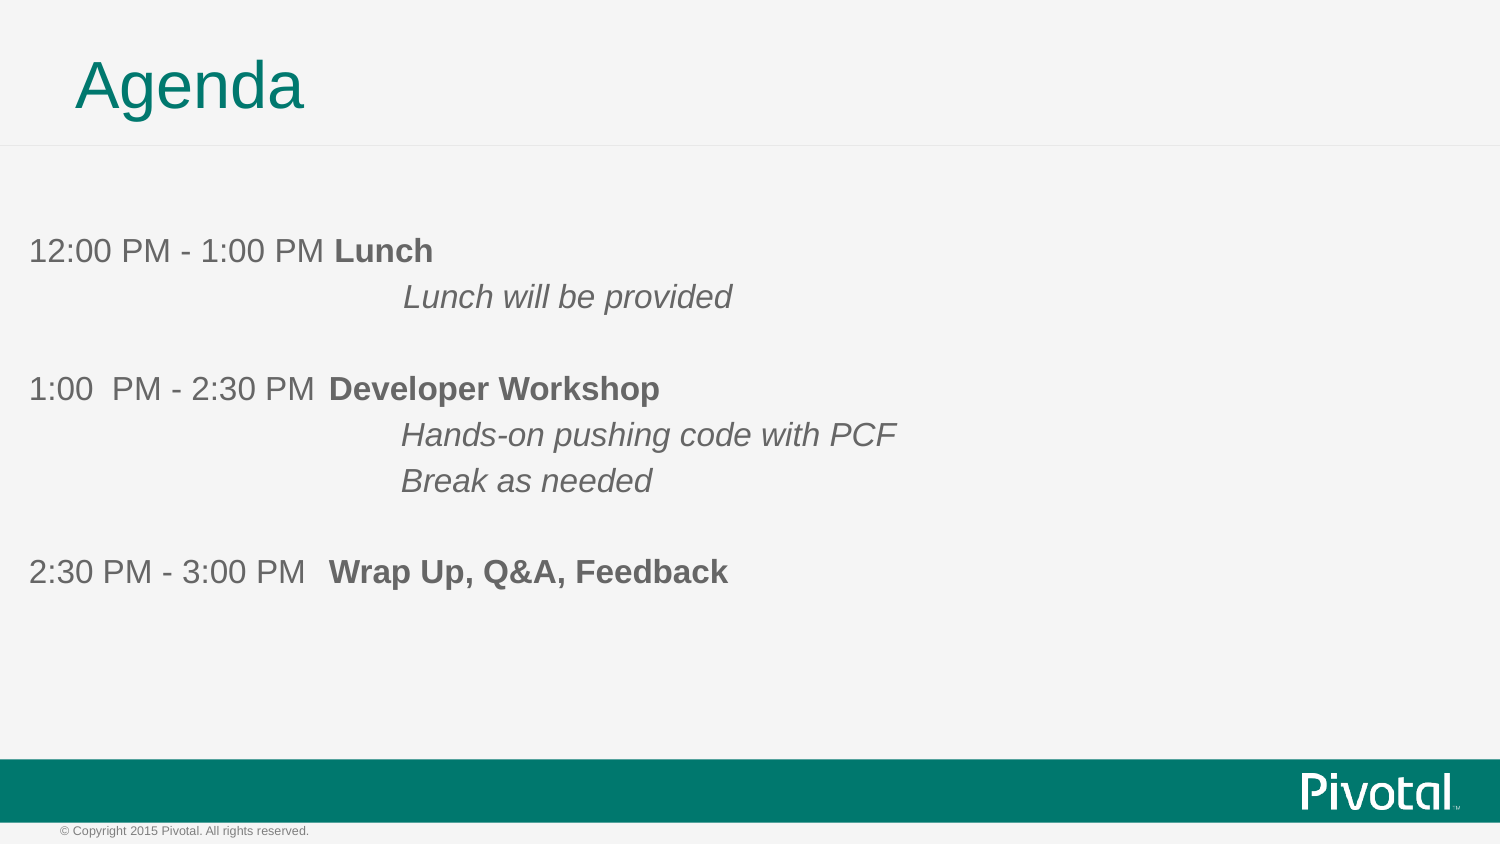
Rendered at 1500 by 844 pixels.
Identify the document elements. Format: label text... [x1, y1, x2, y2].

picture [1302, 773, 1460, 810]
title Agenda [75, 52, 1425, 113]
list 12:00 PM - 1:00 PM Lunch Lunch will be provided 1:00 PM - 2:30 PM Developer Workshop Hands-on pushing code with PCF Break as needed 2:30 PM - 3:00 PM Wrap Up, Q&A, Feedback [14, 176, 1477, 714]
